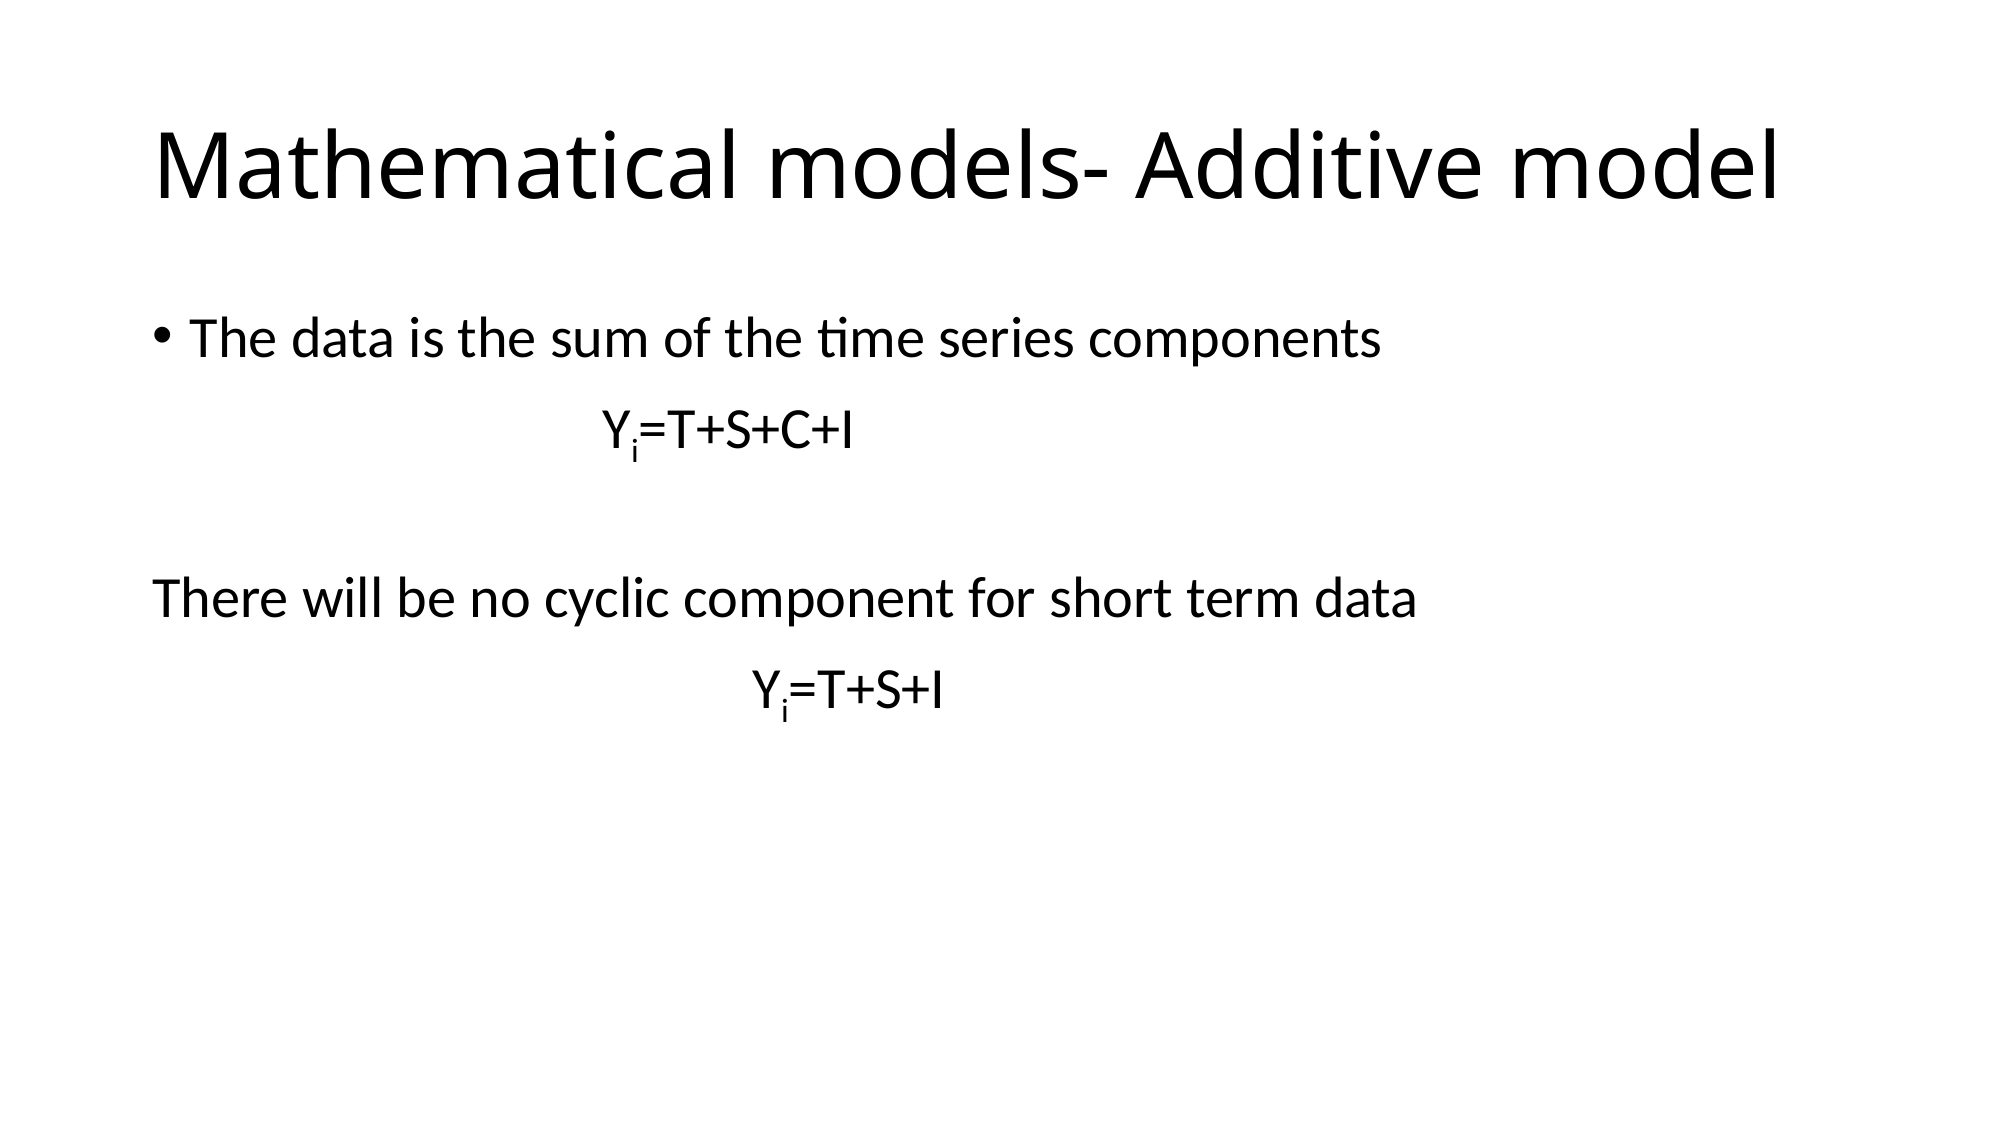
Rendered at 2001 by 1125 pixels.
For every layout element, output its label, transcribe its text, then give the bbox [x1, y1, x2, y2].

list The data is the sum of the time series components Yi=T+S+C+I There will be no cyclic component for short term data Yi=T+S+I [137, 299, 1863, 1014]
title Mathematical models- Additive model [137, 59, 1863, 278]
